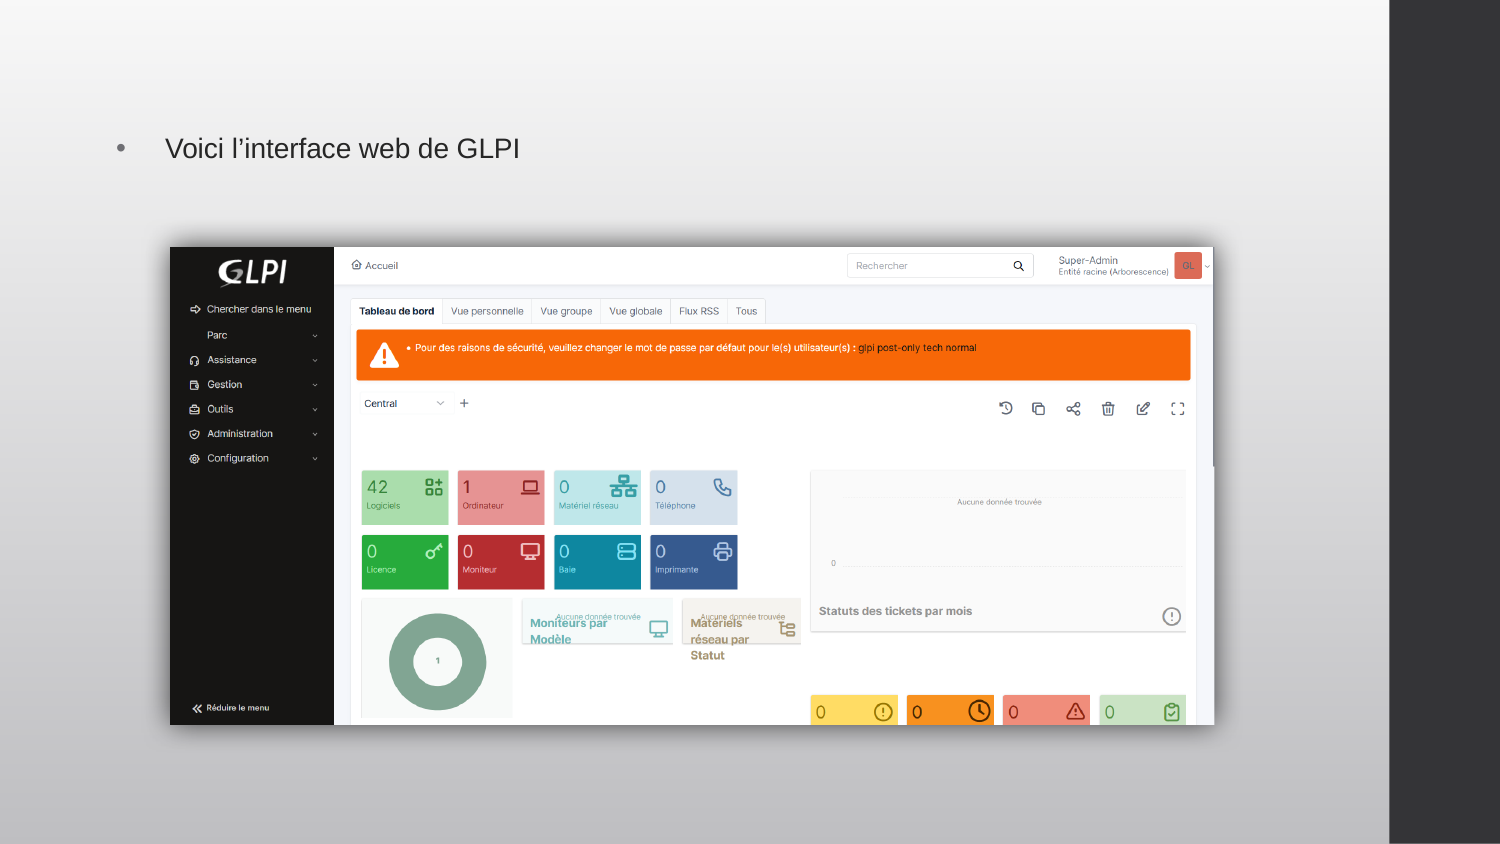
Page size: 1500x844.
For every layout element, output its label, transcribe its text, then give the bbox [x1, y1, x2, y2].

picture [162, 246, 1215, 725]
list Voici l’interface web de GLPI [0, 118, 1155, 597]
